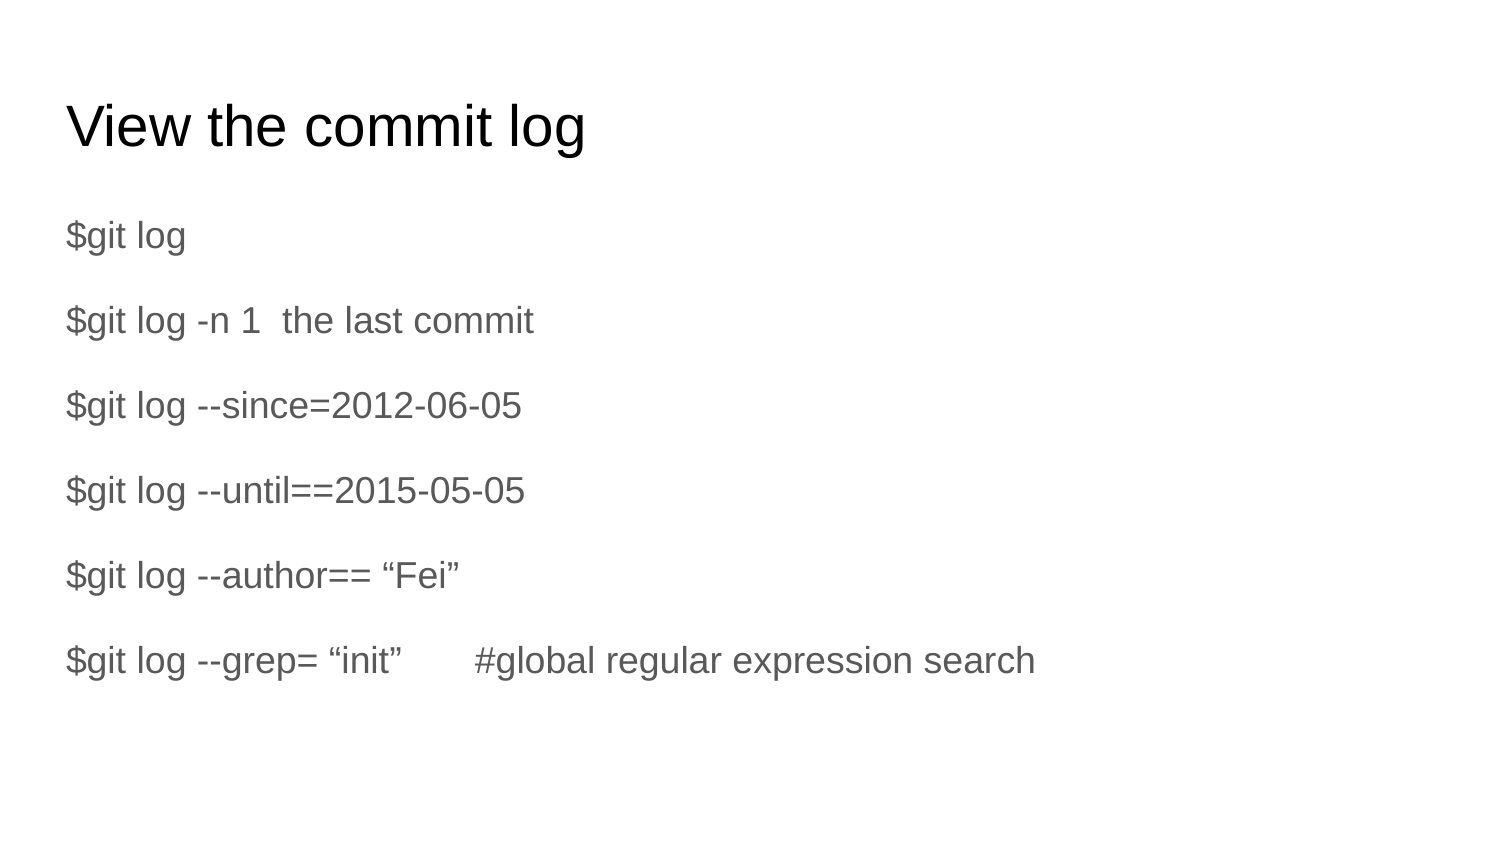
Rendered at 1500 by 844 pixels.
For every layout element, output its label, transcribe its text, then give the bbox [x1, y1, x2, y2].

list $git log $git log -n 1 the last commit $git log --since=2012-06-05 $git log --until==2015-05-05 $git log --author== “Fei” $git log --grep= “init” #global regular expression search [51, 189, 1449, 750]
title View the commit log [51, 72, 1449, 167]
